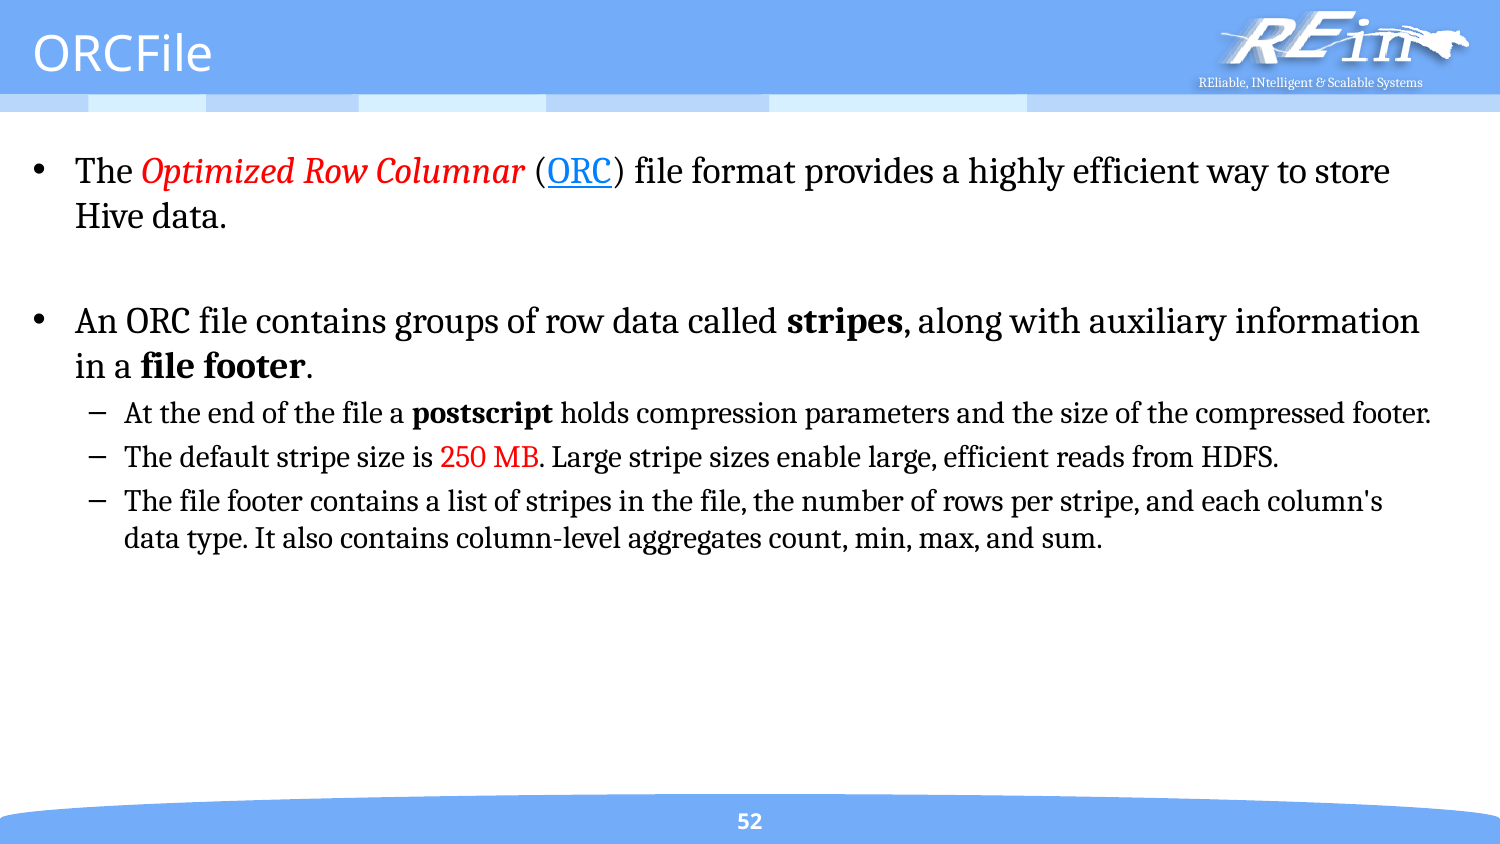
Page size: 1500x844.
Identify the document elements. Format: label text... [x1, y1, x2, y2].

slide_number 52 [667, 802, 833, 842]
title ORCFile [17, 17, 1136, 86]
list The Optimized Row Columnar (ORC) file format provides a highly efficient way to store Hive data. An ORC file contains groups of row data called stripes, along with auxiliary information in a file footer. At the end of the file a postscript holds compression parameters and the size of the compressed footer. The default stripe size is 250 MB. Large stripe sizes enable large, efficient reads from HDFS. The file footer contains a list of stripes in the file, the number of rows per stripe, and each column's data type. It also contains column-level aggregates count, min, max, and sum. [17, 138, 1459, 786]
